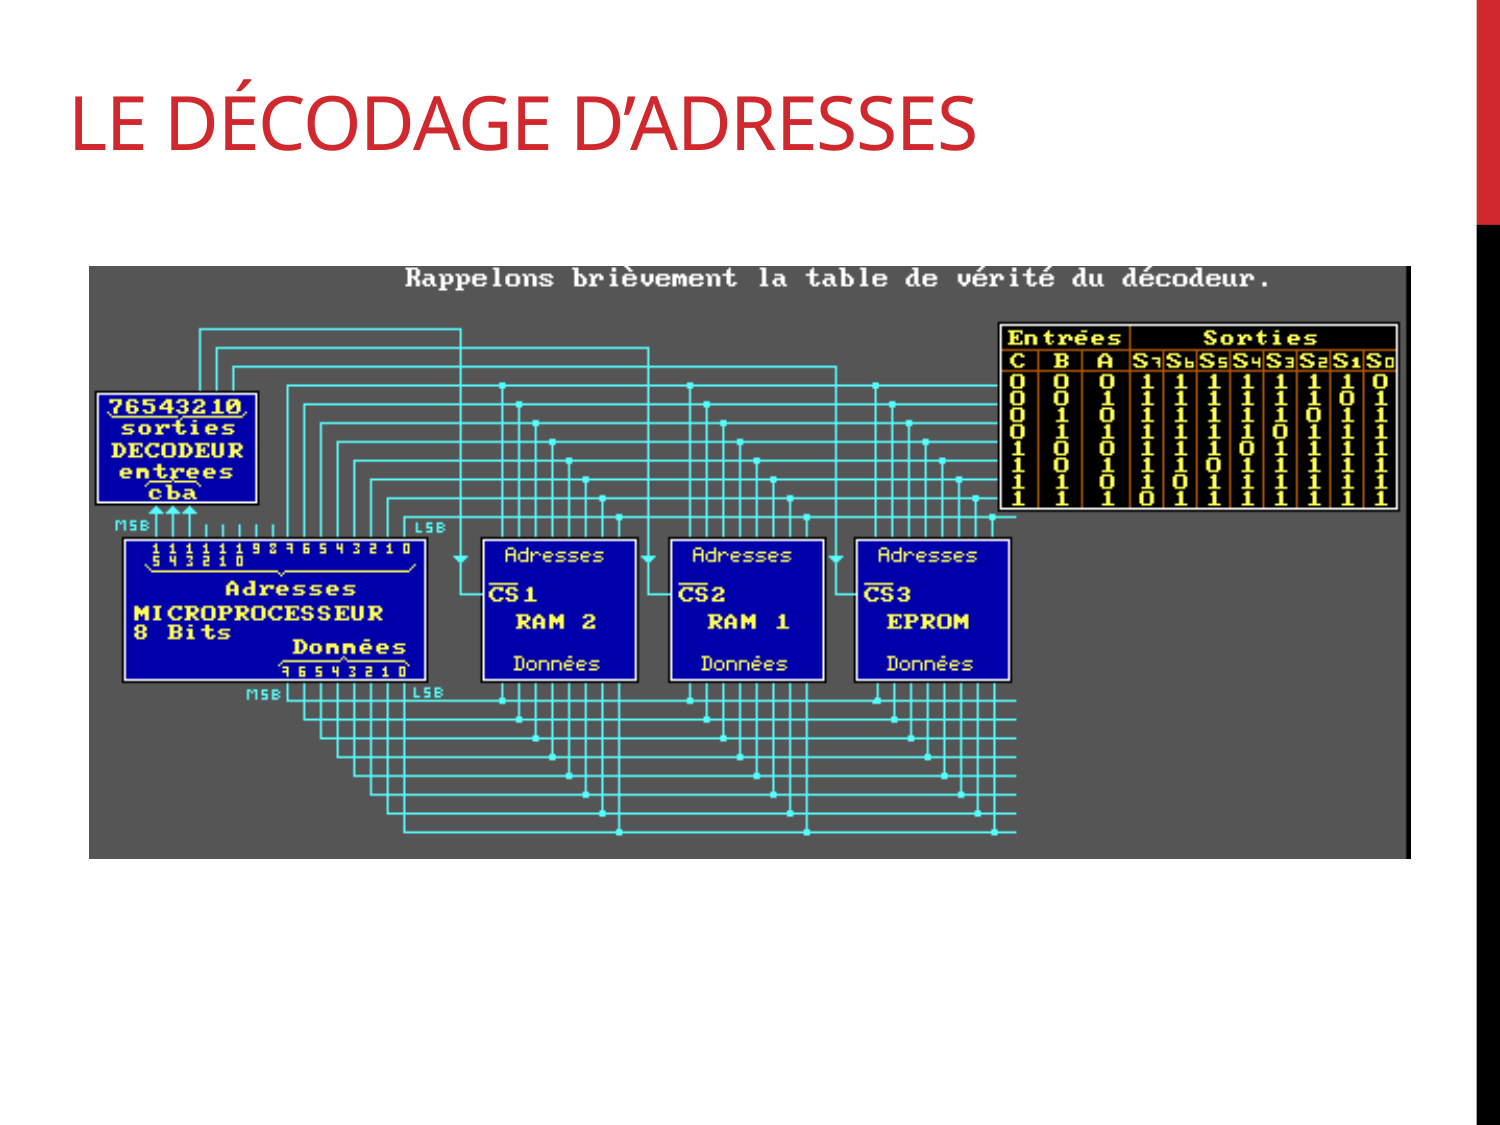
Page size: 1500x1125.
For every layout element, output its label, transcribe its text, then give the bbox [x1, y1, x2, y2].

picture [89, 266, 1411, 859]
title Le décodage d’adresses [53, 25, 1459, 173]
